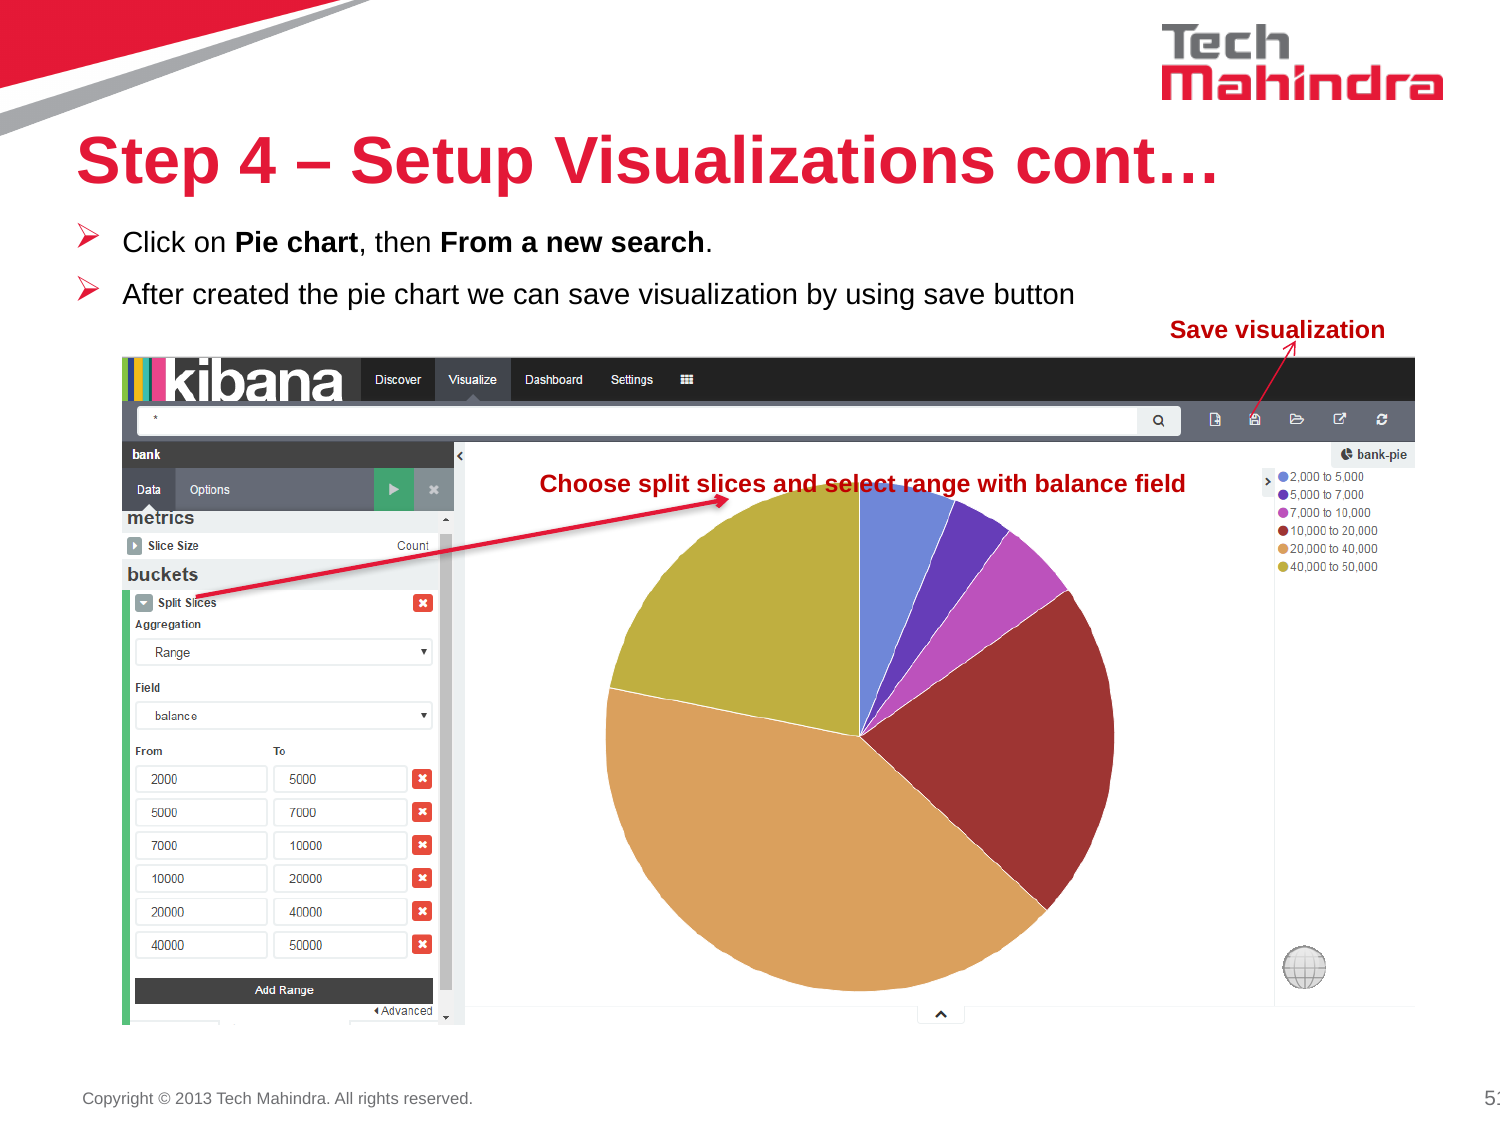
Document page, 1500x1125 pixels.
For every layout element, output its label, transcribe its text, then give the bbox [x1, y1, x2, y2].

picture [1162, 24, 1443, 100]
picture [0, 0, 373, 136]
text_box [1249, 340, 1296, 418]
list Click on Pie chart, then From a new search. After created the pie chart we can save visualization by using save button [74, 205, 1422, 312]
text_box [195, 498, 730, 598]
picture [122, 356, 1416, 1025]
text_box Save visualization [1169, 313, 1500, 344]
title Step 4 – Setup Visualizations cont… [76, 116, 1451, 198]
